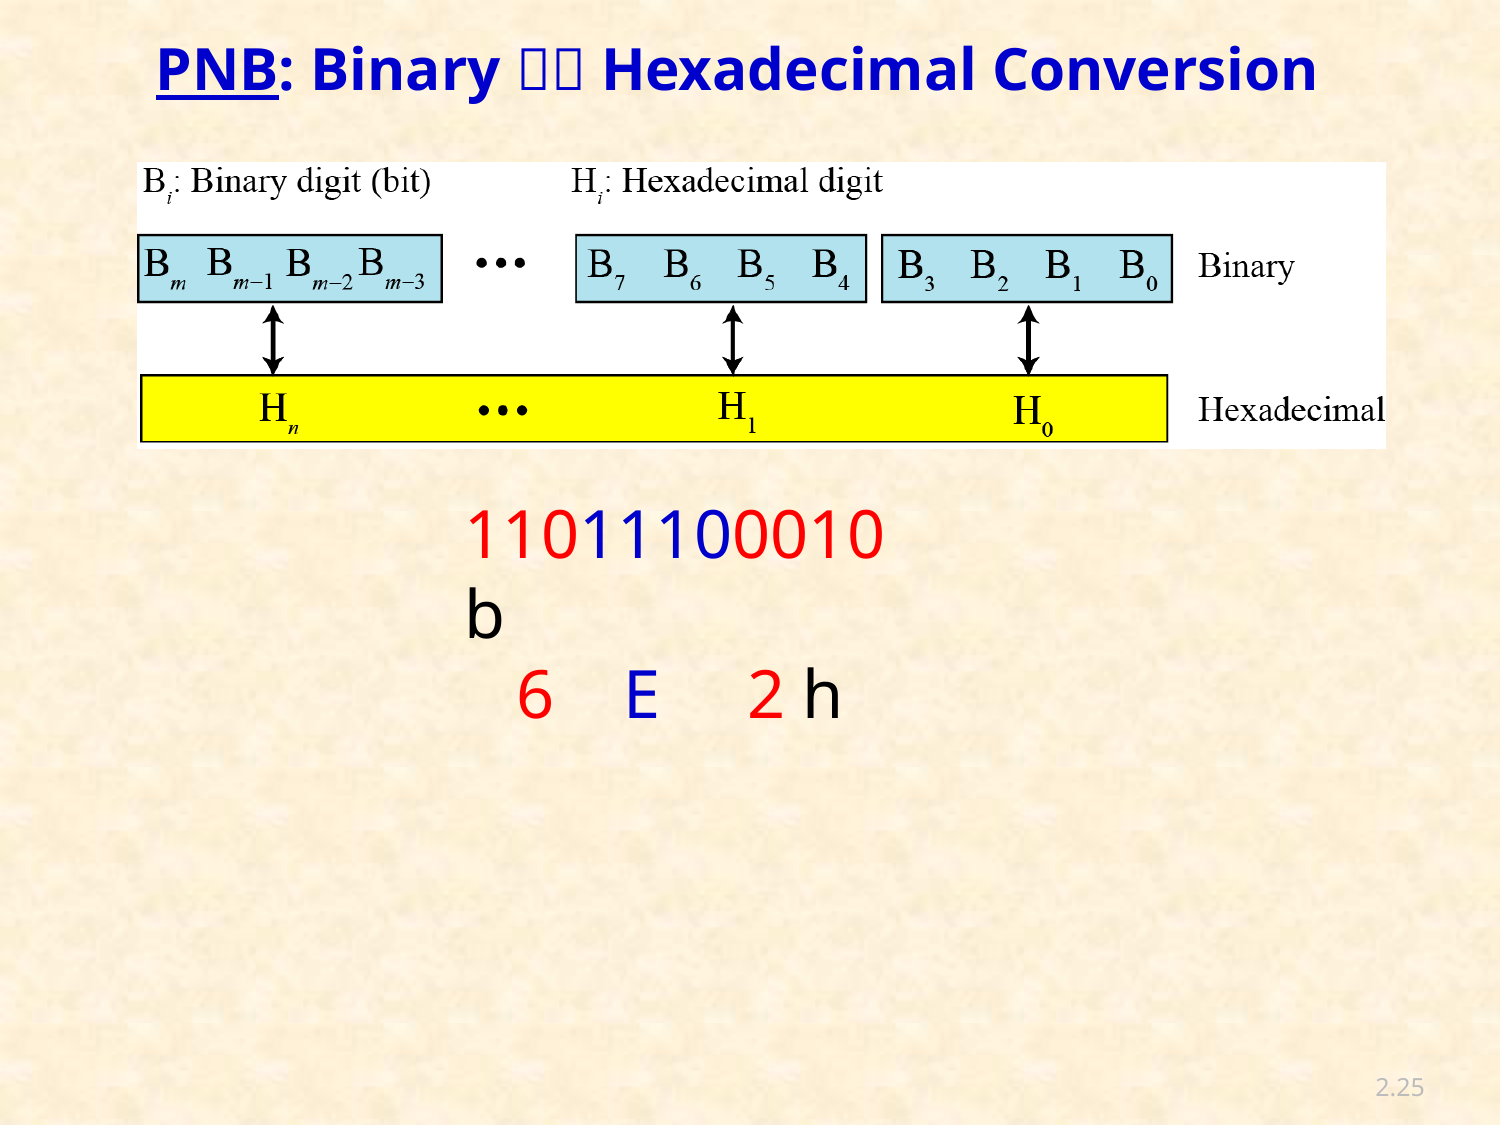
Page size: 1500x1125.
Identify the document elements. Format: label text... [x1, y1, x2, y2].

text_box 11011100010 b 6 E 2 h [450, 491, 938, 739]
slide_number 2.25 [1299, 1052, 1425, 1113]
picture [0, 0, 1500, 1125]
text_box PNB: Binary  Hexadecimal Conversion [0, 24, 1475, 130]
